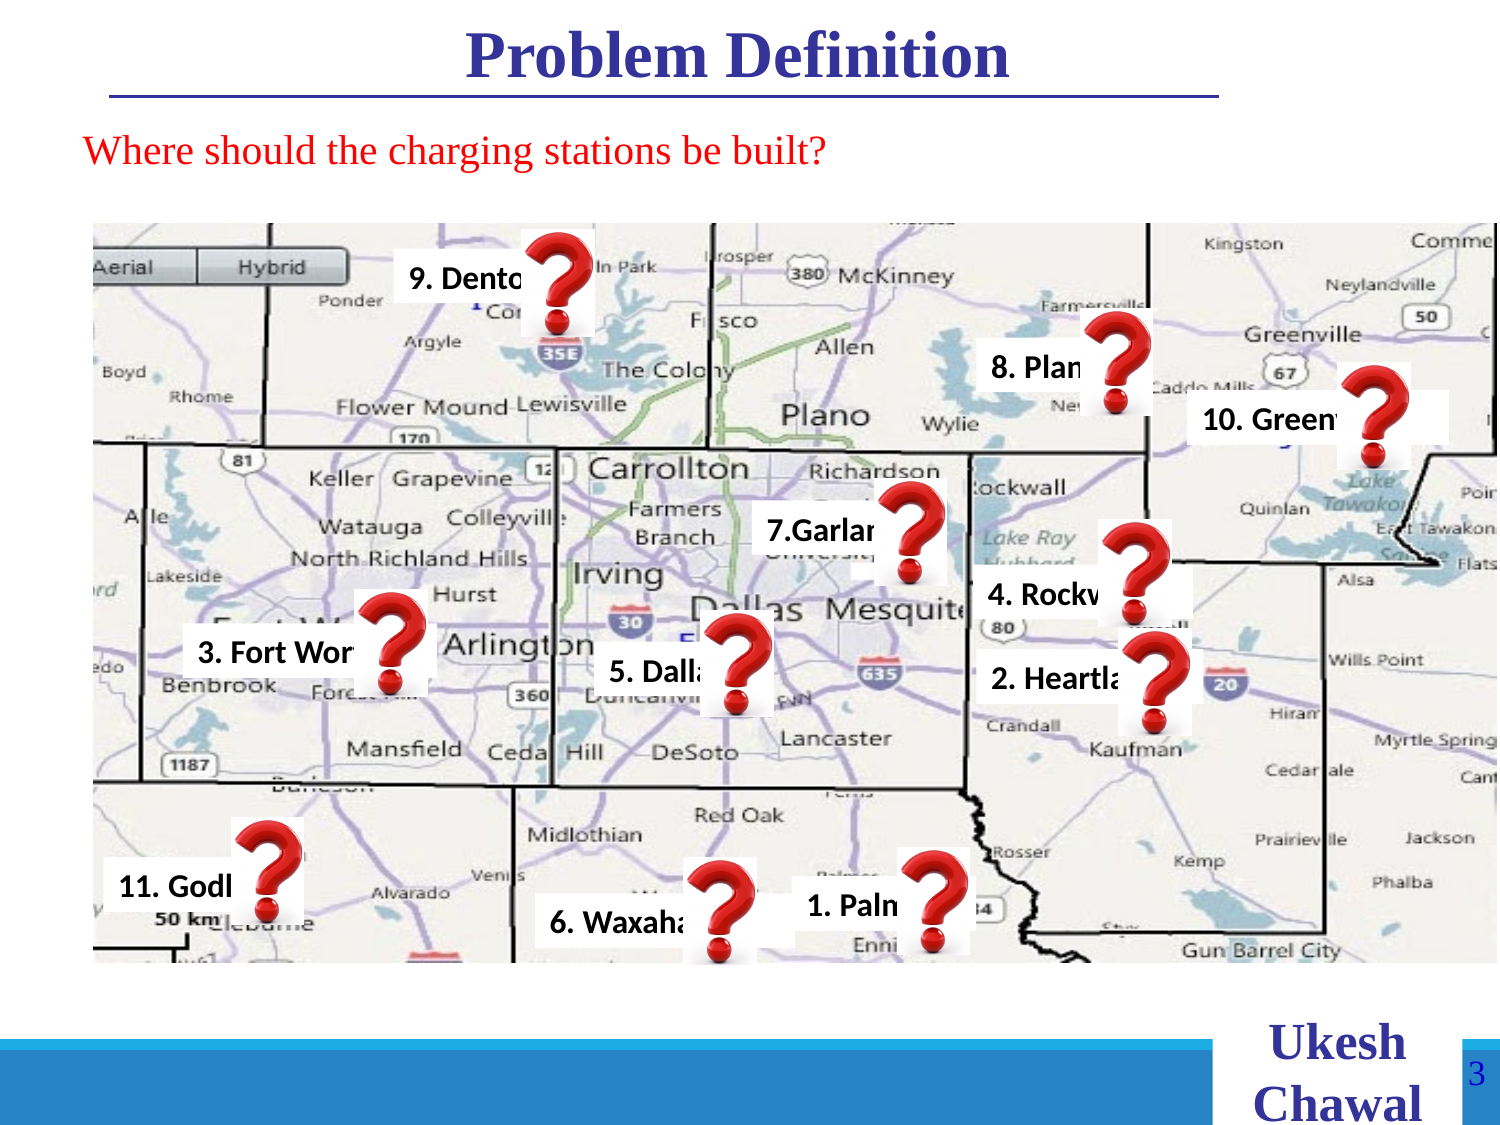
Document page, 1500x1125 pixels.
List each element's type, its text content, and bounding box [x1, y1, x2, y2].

picture [230, 817, 305, 926]
picture [700, 609, 774, 718]
picture [521, 229, 595, 338]
picture [354, 589, 429, 698]
picture [1336, 362, 1411, 470]
picture [873, 478, 948, 587]
picture [1118, 628, 1192, 737]
text_box Where should the charging stations be built? [67, 115, 1081, 192]
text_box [92, 223, 1497, 963]
text_box Ukesh Chawal [1211, 999, 1464, 1125]
picture [683, 856, 757, 965]
text_box 3 [1464, 1042, 1500, 1114]
picture [1079, 308, 1154, 417]
picture [896, 847, 971, 956]
text_box Problem Definition [144, 4, 1333, 97]
picture [1098, 518, 1173, 627]
